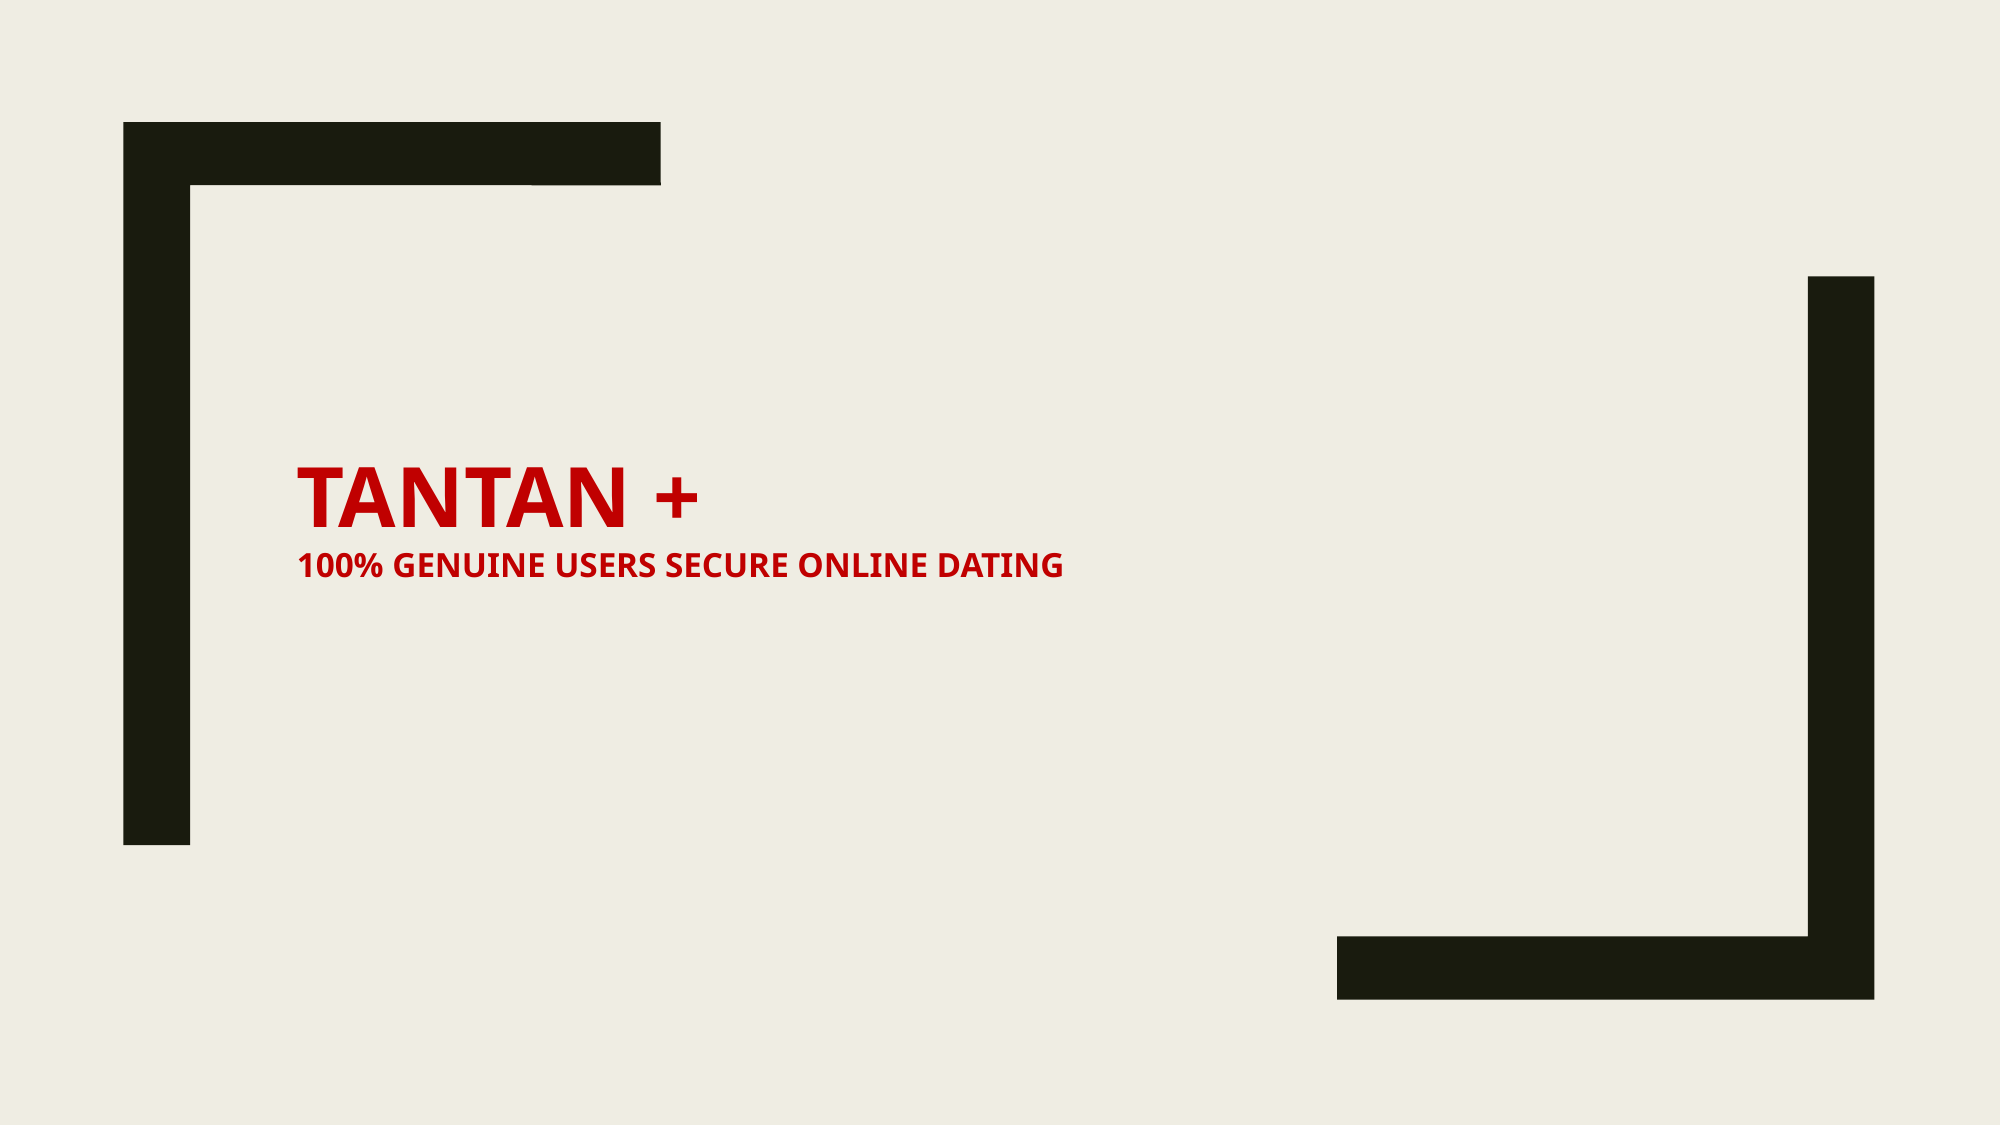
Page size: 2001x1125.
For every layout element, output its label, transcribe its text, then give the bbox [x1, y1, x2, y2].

text_box TANTAN + 100% GENUINE USERS SECURE ONLINE DATING [282, 437, 1713, 592]
